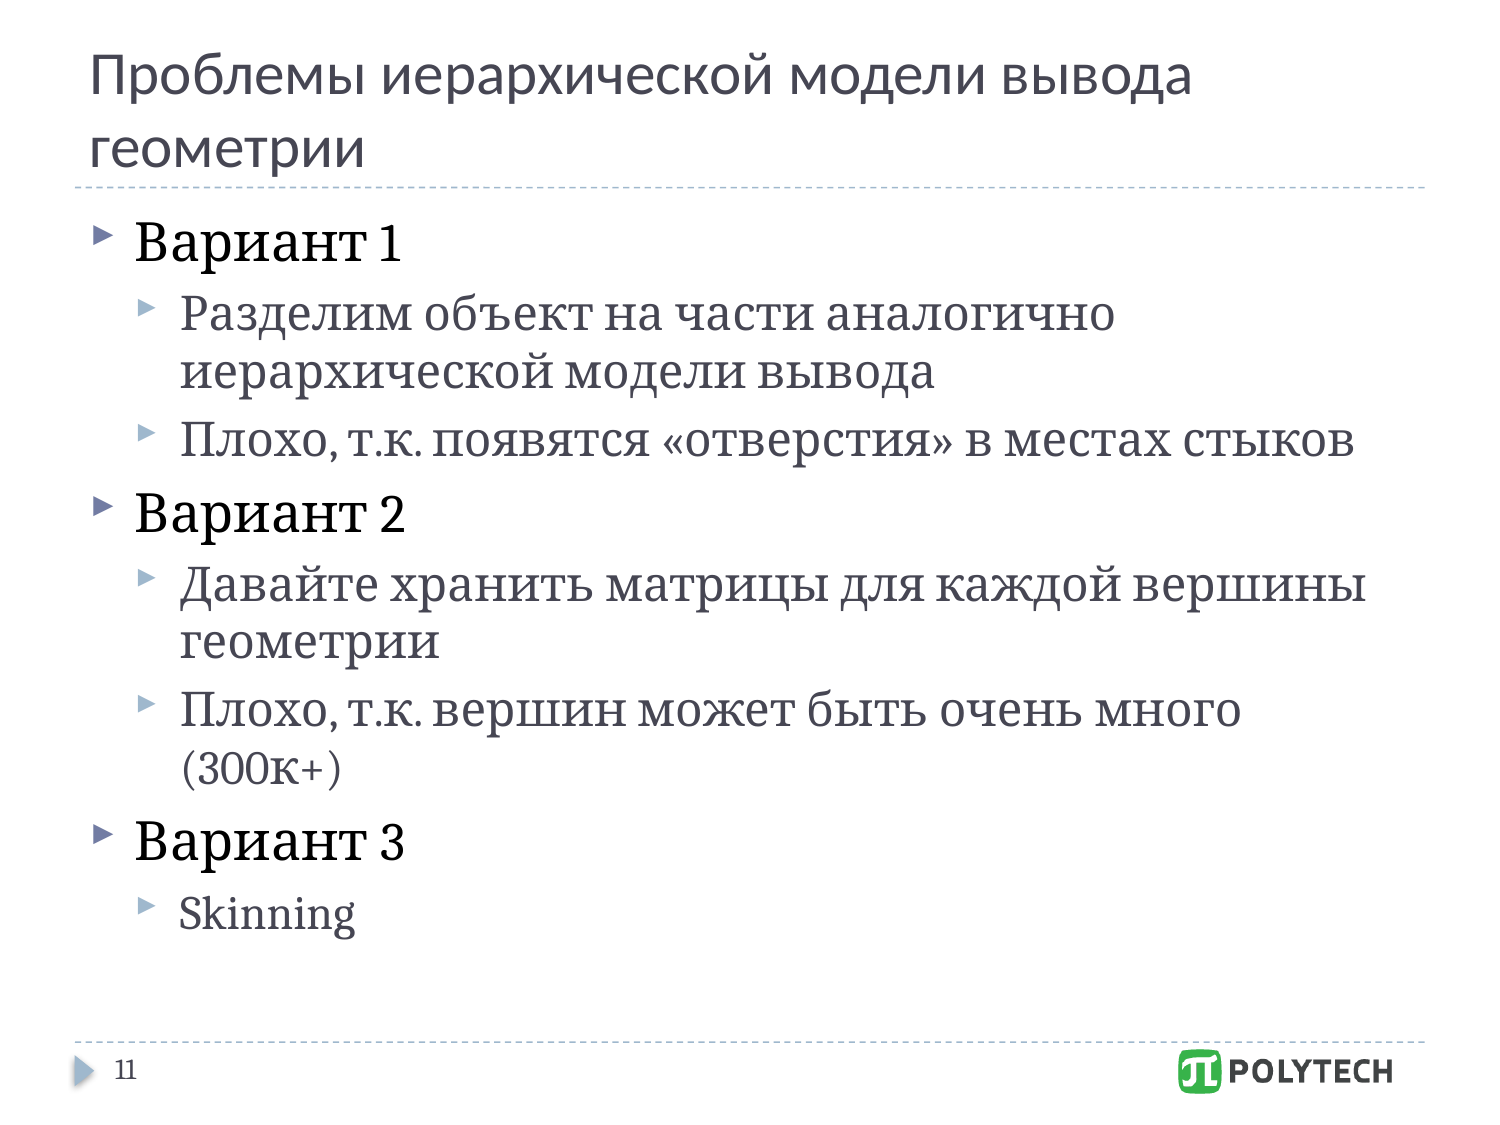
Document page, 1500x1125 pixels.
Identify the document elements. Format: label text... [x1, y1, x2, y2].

picture [1166, 1039, 1403, 1103]
title Проблемы иерархической модели вывода геометрии [75, 24, 1425, 188]
slide_number 11 [100, 1042, 426, 1103]
list Вариант 1 Разделим объект на части аналогично иерархической модели вывода Плохо, т.к. появятся «отверстия» в местах стыков Вариант 2 Давайте хранить матрицы для каждой вершины геометрии Плохо, т.к. вершин может быть очень много (300к+) Вариант 3 Skinning [75, 200, 1425, 1010]
